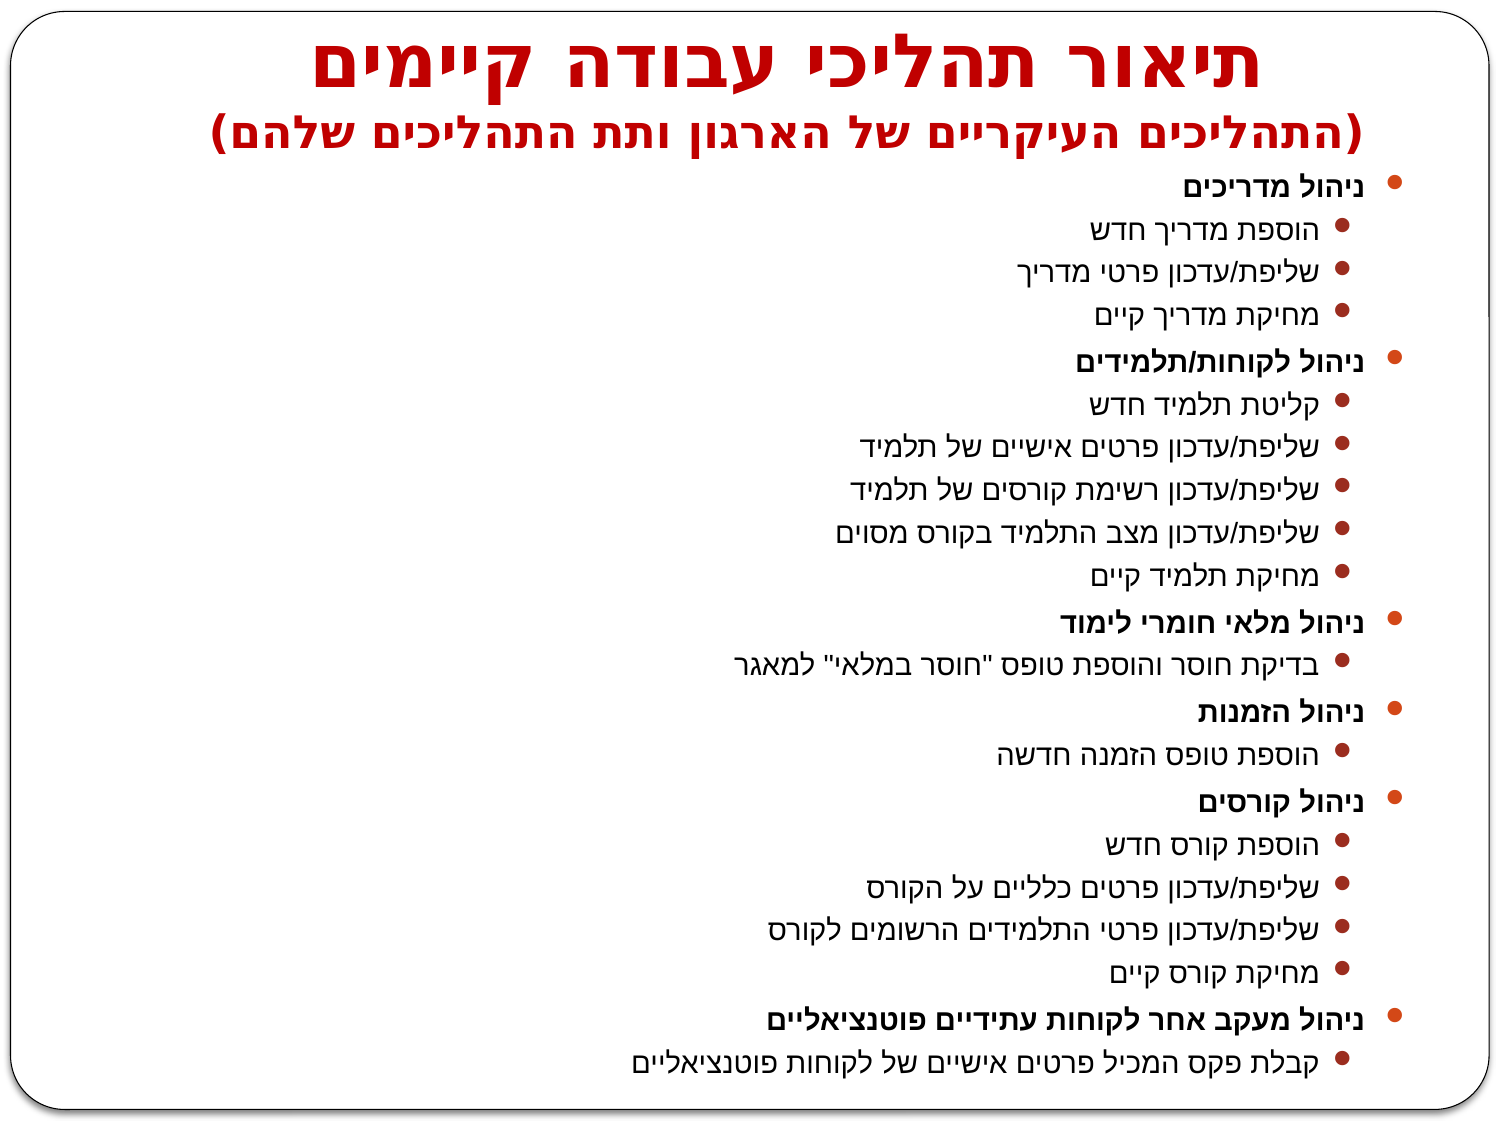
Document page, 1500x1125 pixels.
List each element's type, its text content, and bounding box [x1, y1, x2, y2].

text_box תיאור תהליכי עבודה קיימים (התהליכים העיקריים של הארגון ותת התהליכים שלהם) [149, 0, 1425, 173]
list ניהול מדריכים הוספת מדריך חדש שליפת/עדכון פרטי מדריך מחיקת מדריך קיים ניהול לקוחות/תלמידים קליטת תלמיד חדש שליפת/עדכון פרטים אישיים של תלמיד שליפת/עדכון רשימת קורסים של תלמיד שליפת/עדכון מצב התלמיד בקורס מסוים מחיקת תלמיד קיים ניהול מלאי חומרי לימוד בדיקת חוסר והוספת טופס "חוסר במלאי" למאגר ניהול הזמנות הוספת טופס הזמנה חדשה ניהול קורסים הוספת קורס חדש שליפת/עדכון פרטים כלליים על הקורס שליפת/עדכון פרטי התלמידים הרשומים לקורס מחיקת קורס קיים ניהול מעקב אחר לקוחות עתידיים פוטנציאליים קבלת פקס המכיל פרטים אישיים של לקוחות פוטנציאליים [75, 160, 1425, 904]
